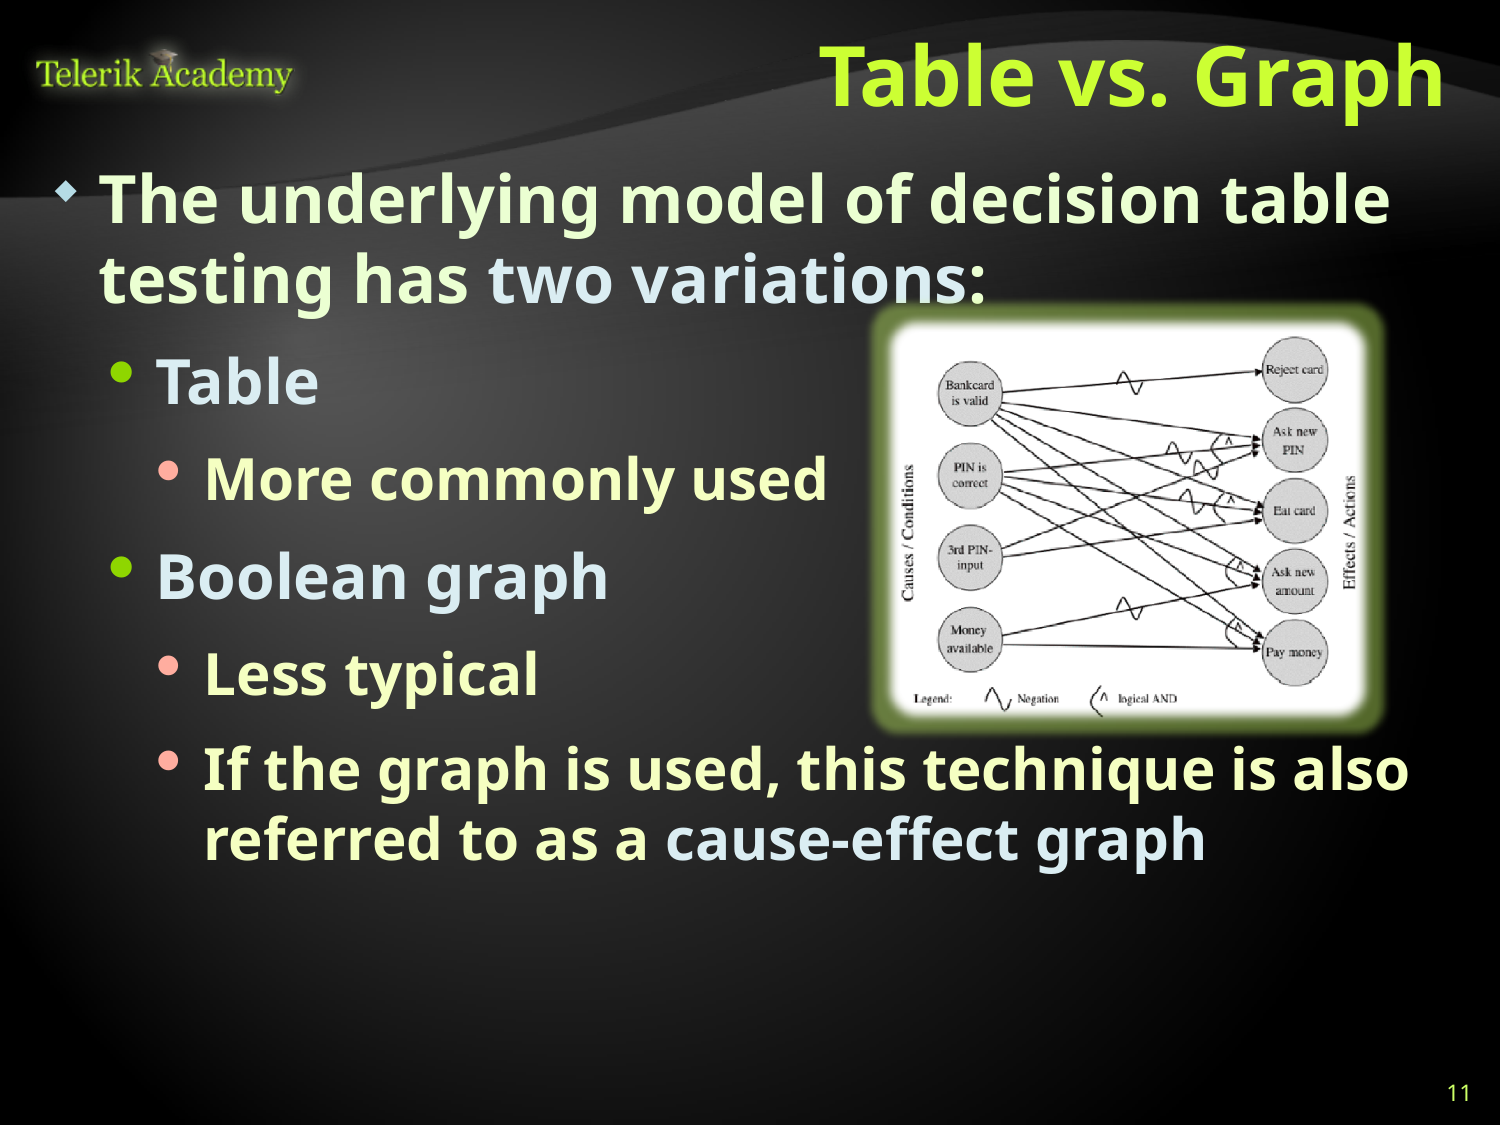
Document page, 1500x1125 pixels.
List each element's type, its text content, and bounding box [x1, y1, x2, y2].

title Table vs. Graph [300, 12, 1463, 149]
picture [0, 0, 1500, 1125]
slide_number 11 [1412, 1074, 1488, 1113]
list The underlying model of decision table testing has two variations: Table More commonly used Boolean graph Less typical If the graph is used, this technique is also referred to as a cause-effect graph [37, 149, 1463, 1100]
